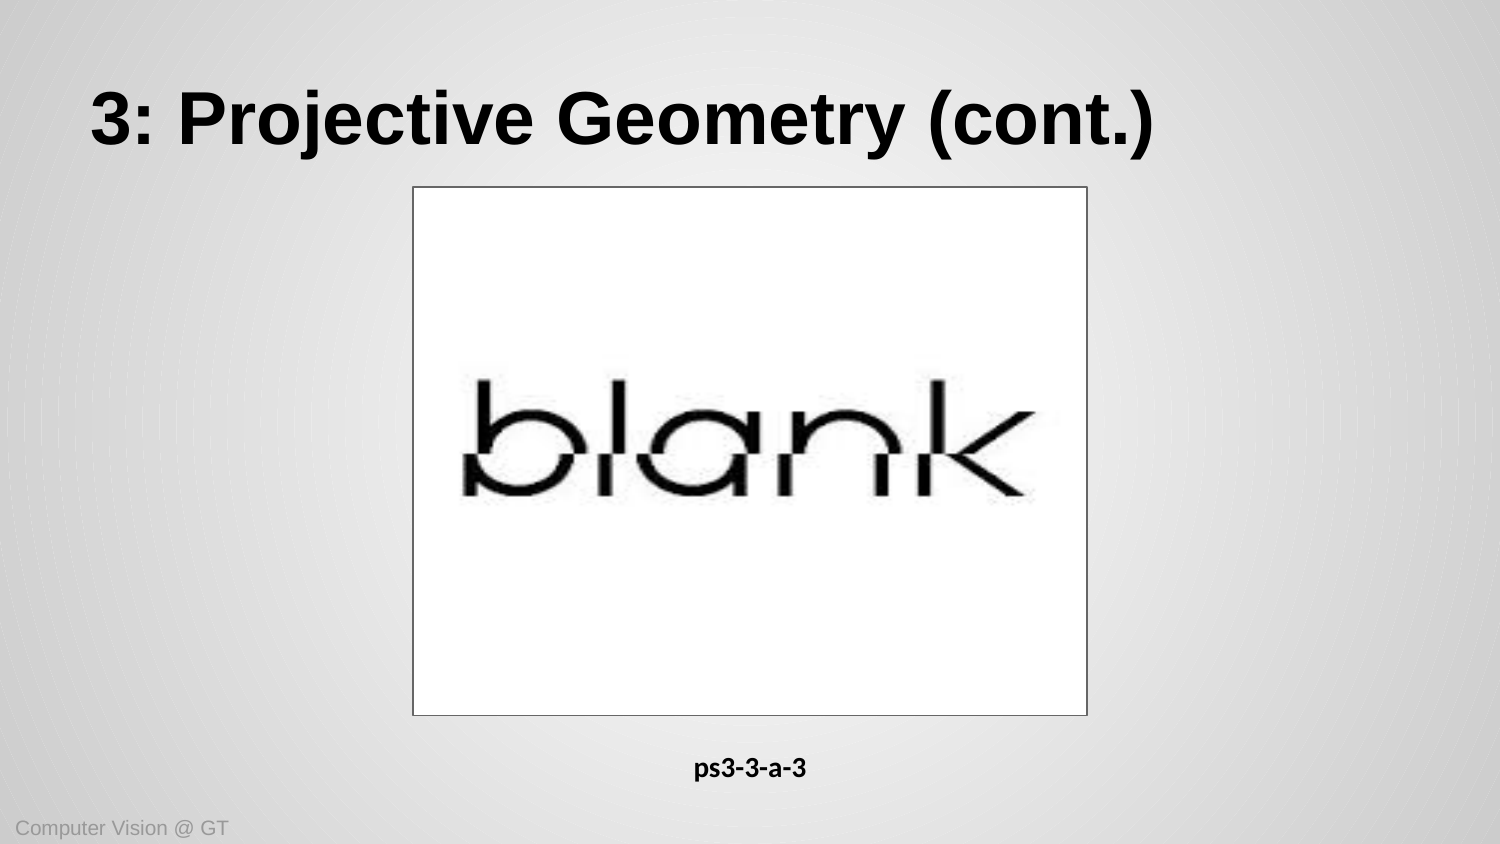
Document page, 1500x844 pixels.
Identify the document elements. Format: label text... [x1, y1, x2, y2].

title 3: Projective Geometry (cont.) [75, 33, 1425, 175]
text_box ps3-3-a-3 [413, 728, 1087, 811]
text_box Computer Vision @ GT [0, 811, 422, 844]
picture [413, 187, 1087, 715]
